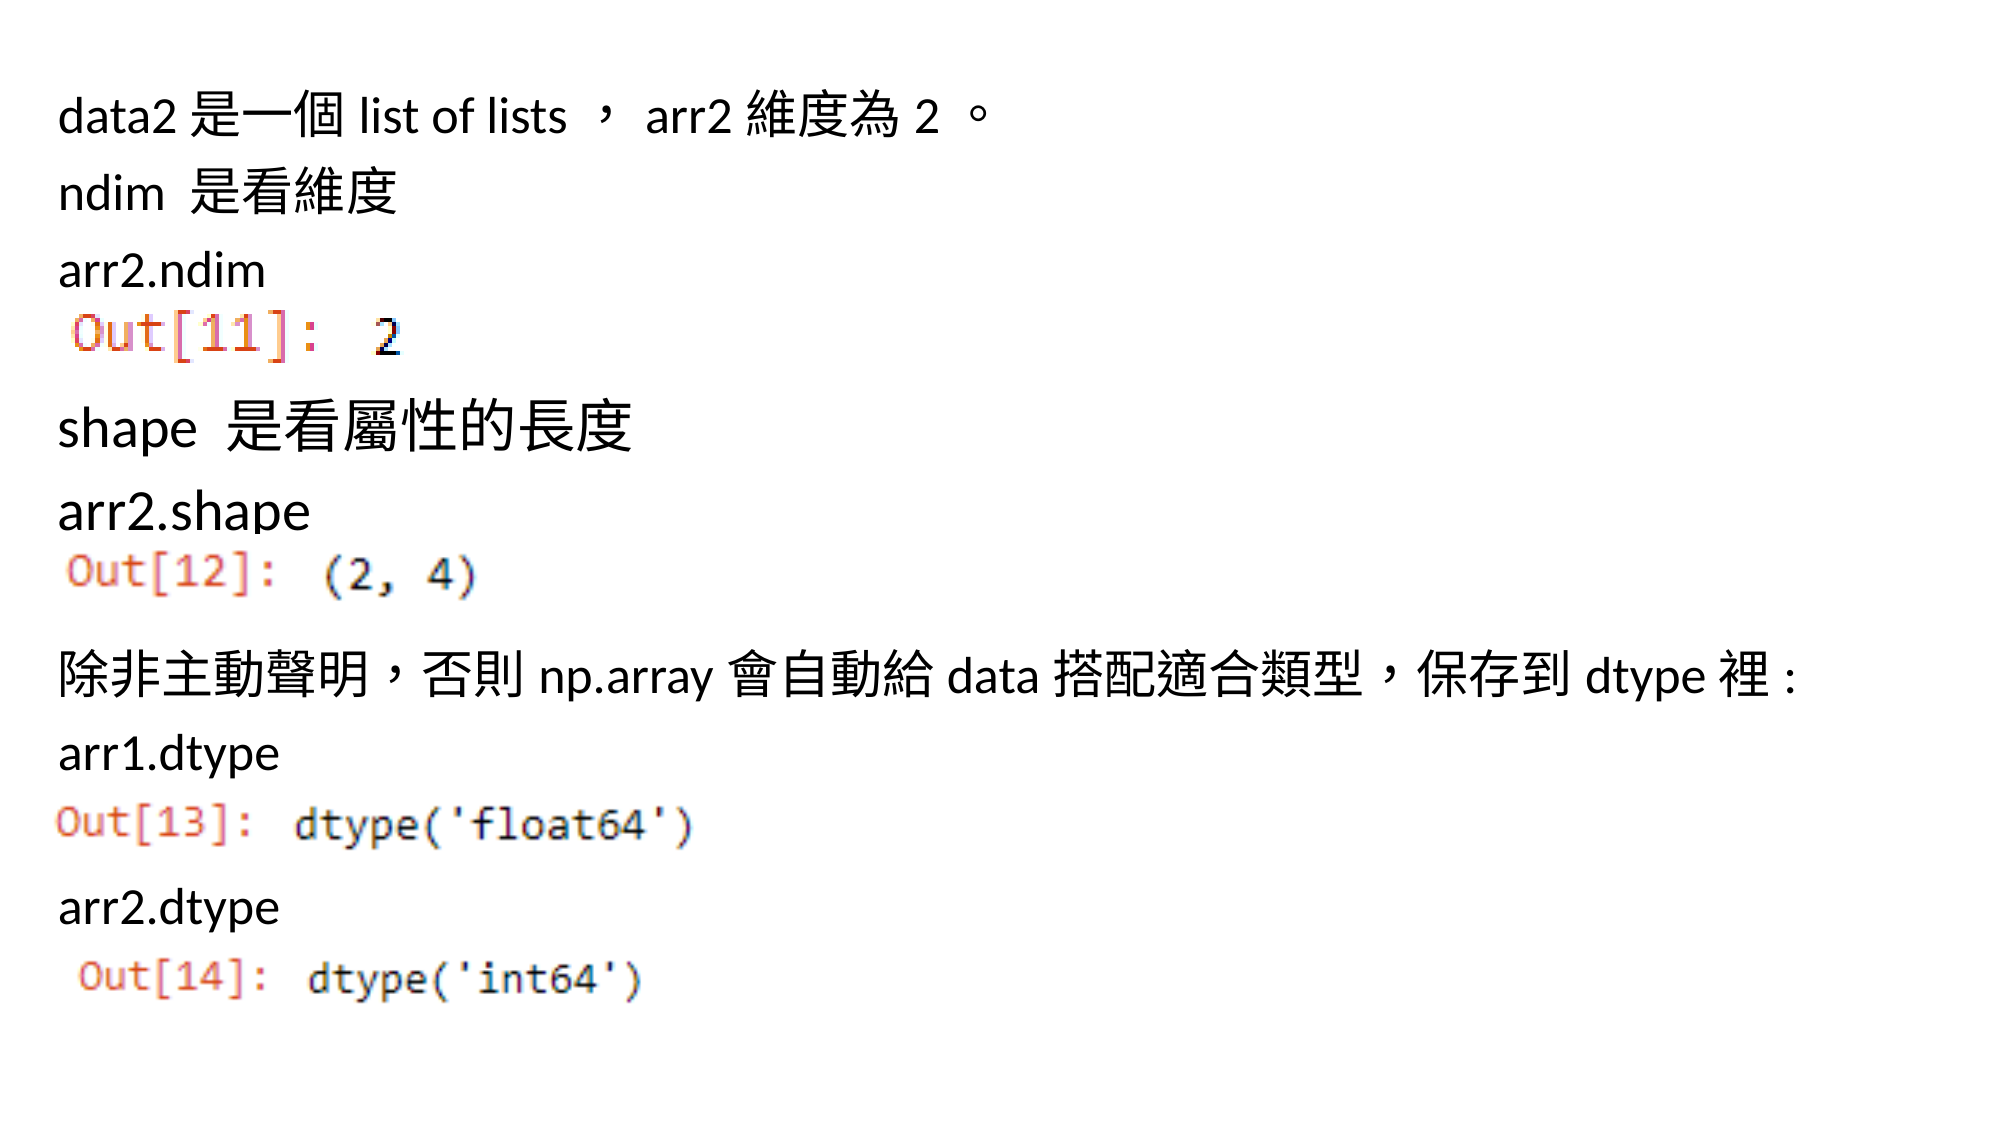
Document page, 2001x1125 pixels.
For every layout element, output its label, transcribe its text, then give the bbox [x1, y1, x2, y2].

picture [42, 534, 484, 630]
picture [42, 290, 446, 373]
picture [42, 939, 661, 1022]
list data2是一個list of lists，arr2維度為2。 ndim 是看維度 arr2.ndim shape 是看屬性的長度 arr2.shape 除非主動聲明，否則np.array會自動給data搭配適合類型，保存到dtype裡: arr1.dtype arr2.dtype [42, 80, 1953, 1096]
picture [42, 785, 707, 866]
